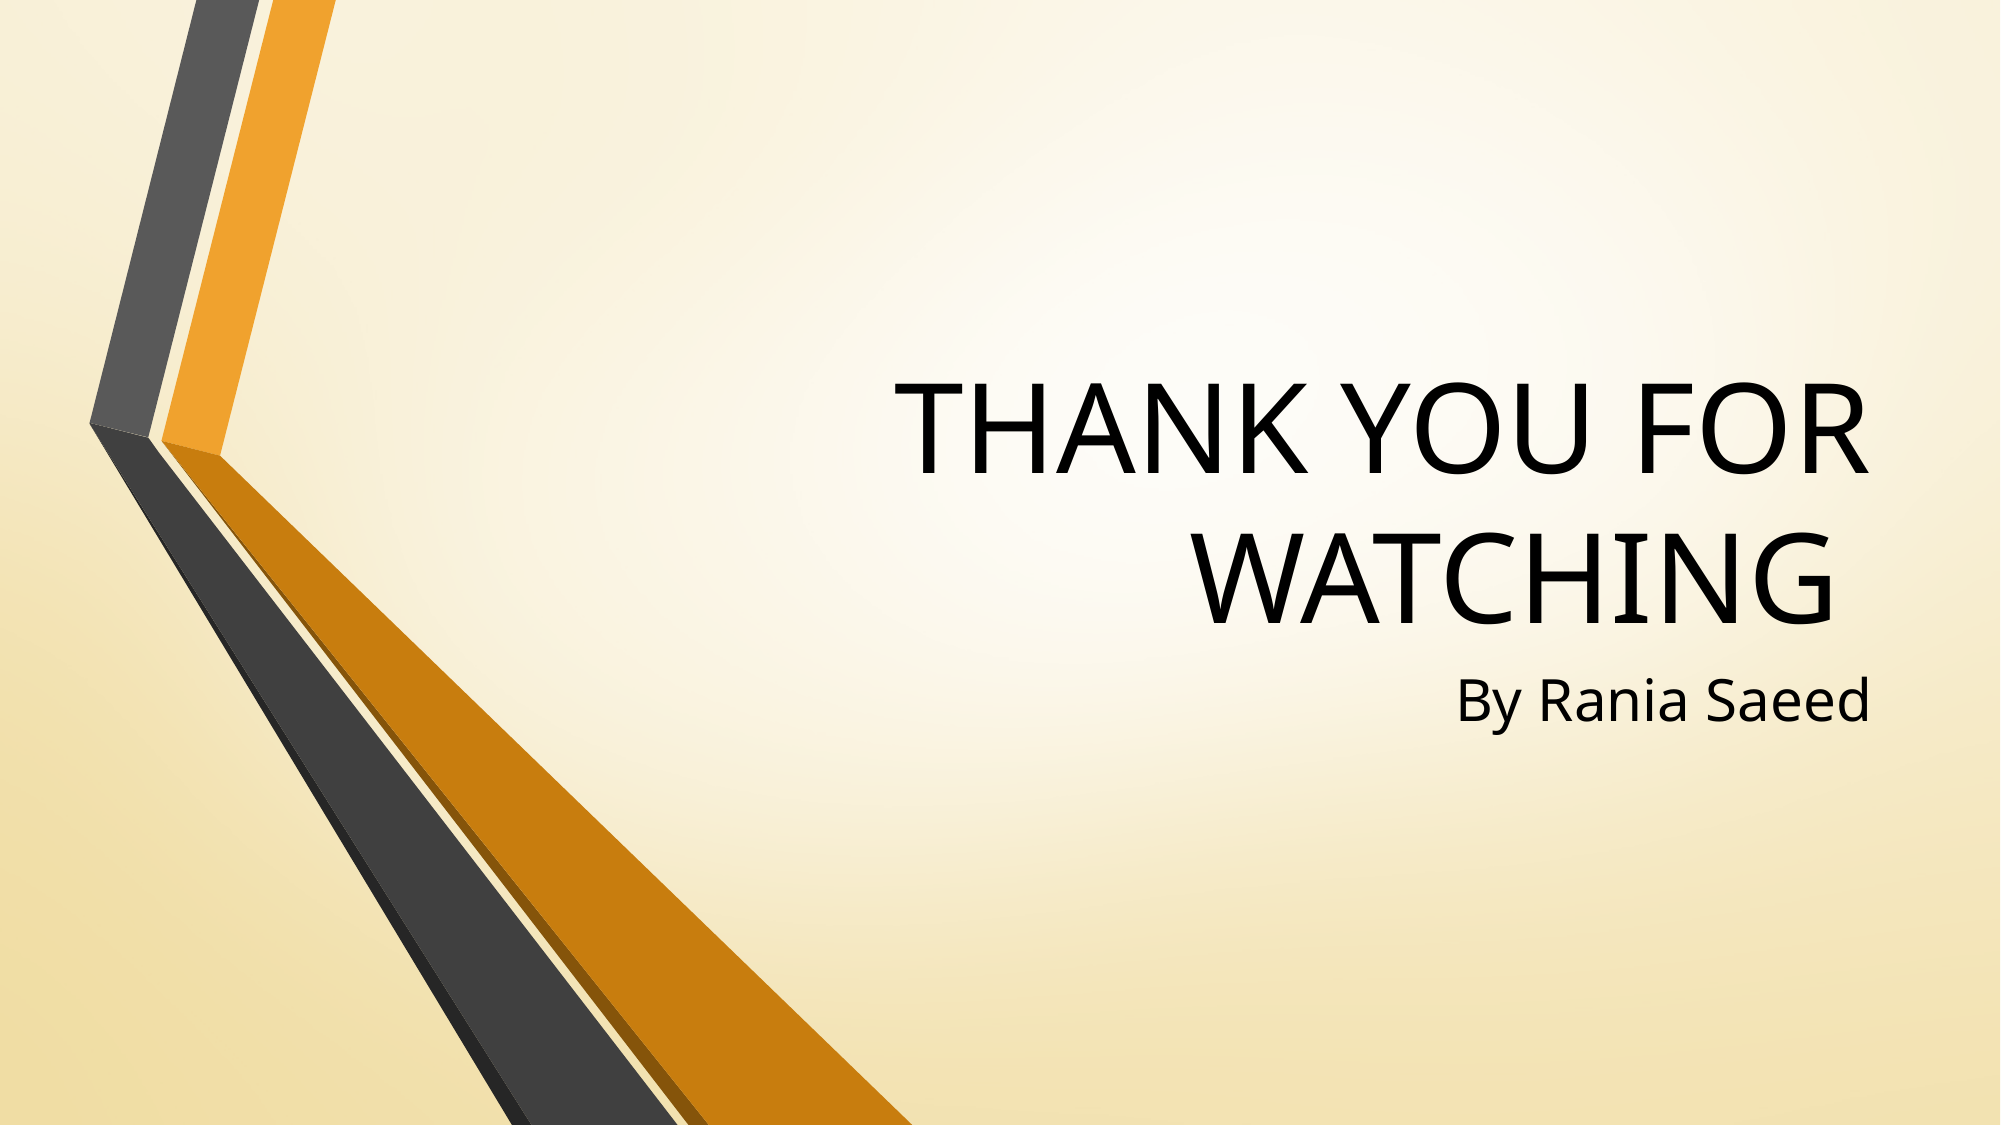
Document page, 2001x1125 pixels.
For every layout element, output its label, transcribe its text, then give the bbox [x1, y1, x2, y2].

subtitle By Rania Saeed [740, 655, 1887, 884]
title THANK YOU FOR WATCHING [480, 226, 1887, 656]
